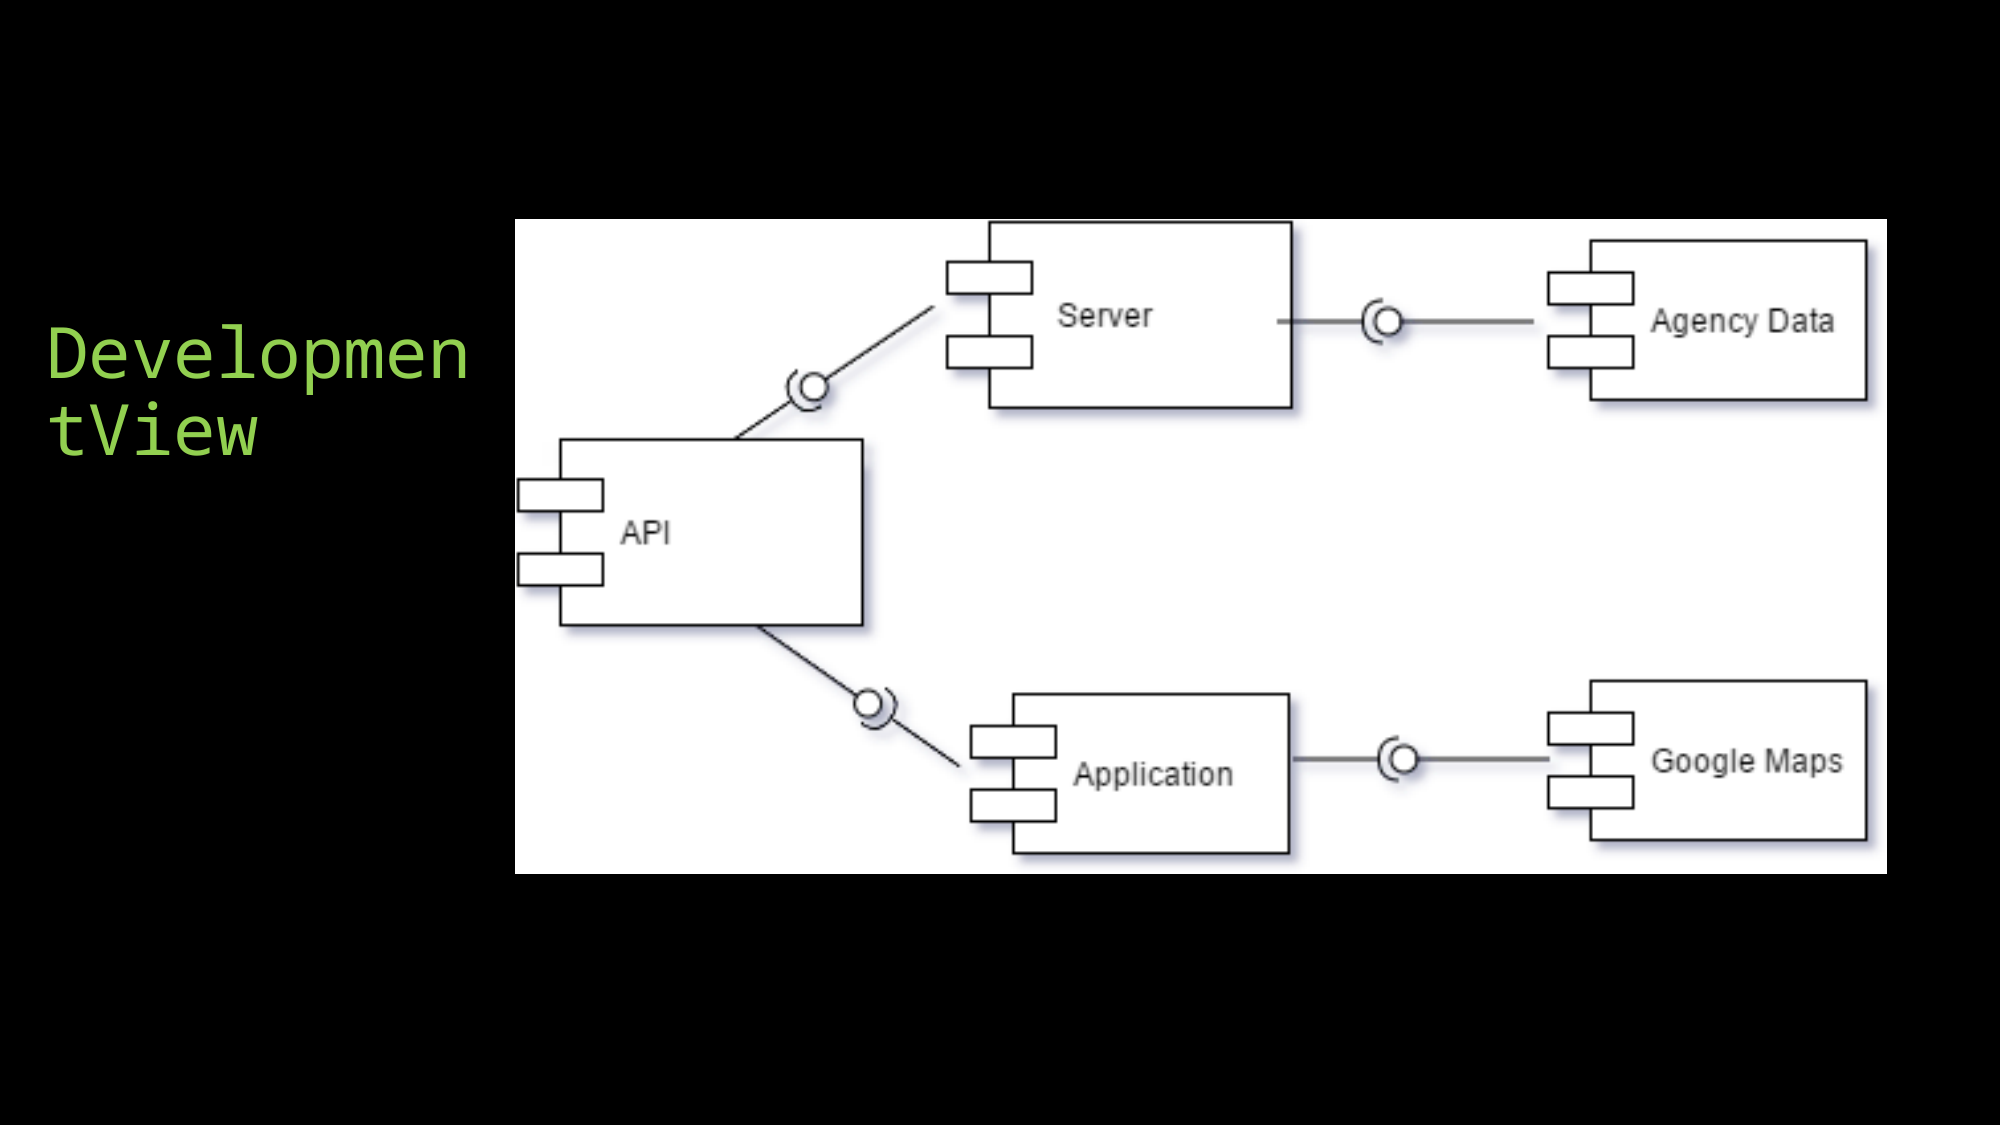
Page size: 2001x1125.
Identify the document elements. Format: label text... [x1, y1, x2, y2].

picture [515, 219, 1887, 874]
title DevelopmentView [31, 290, 515, 479]
